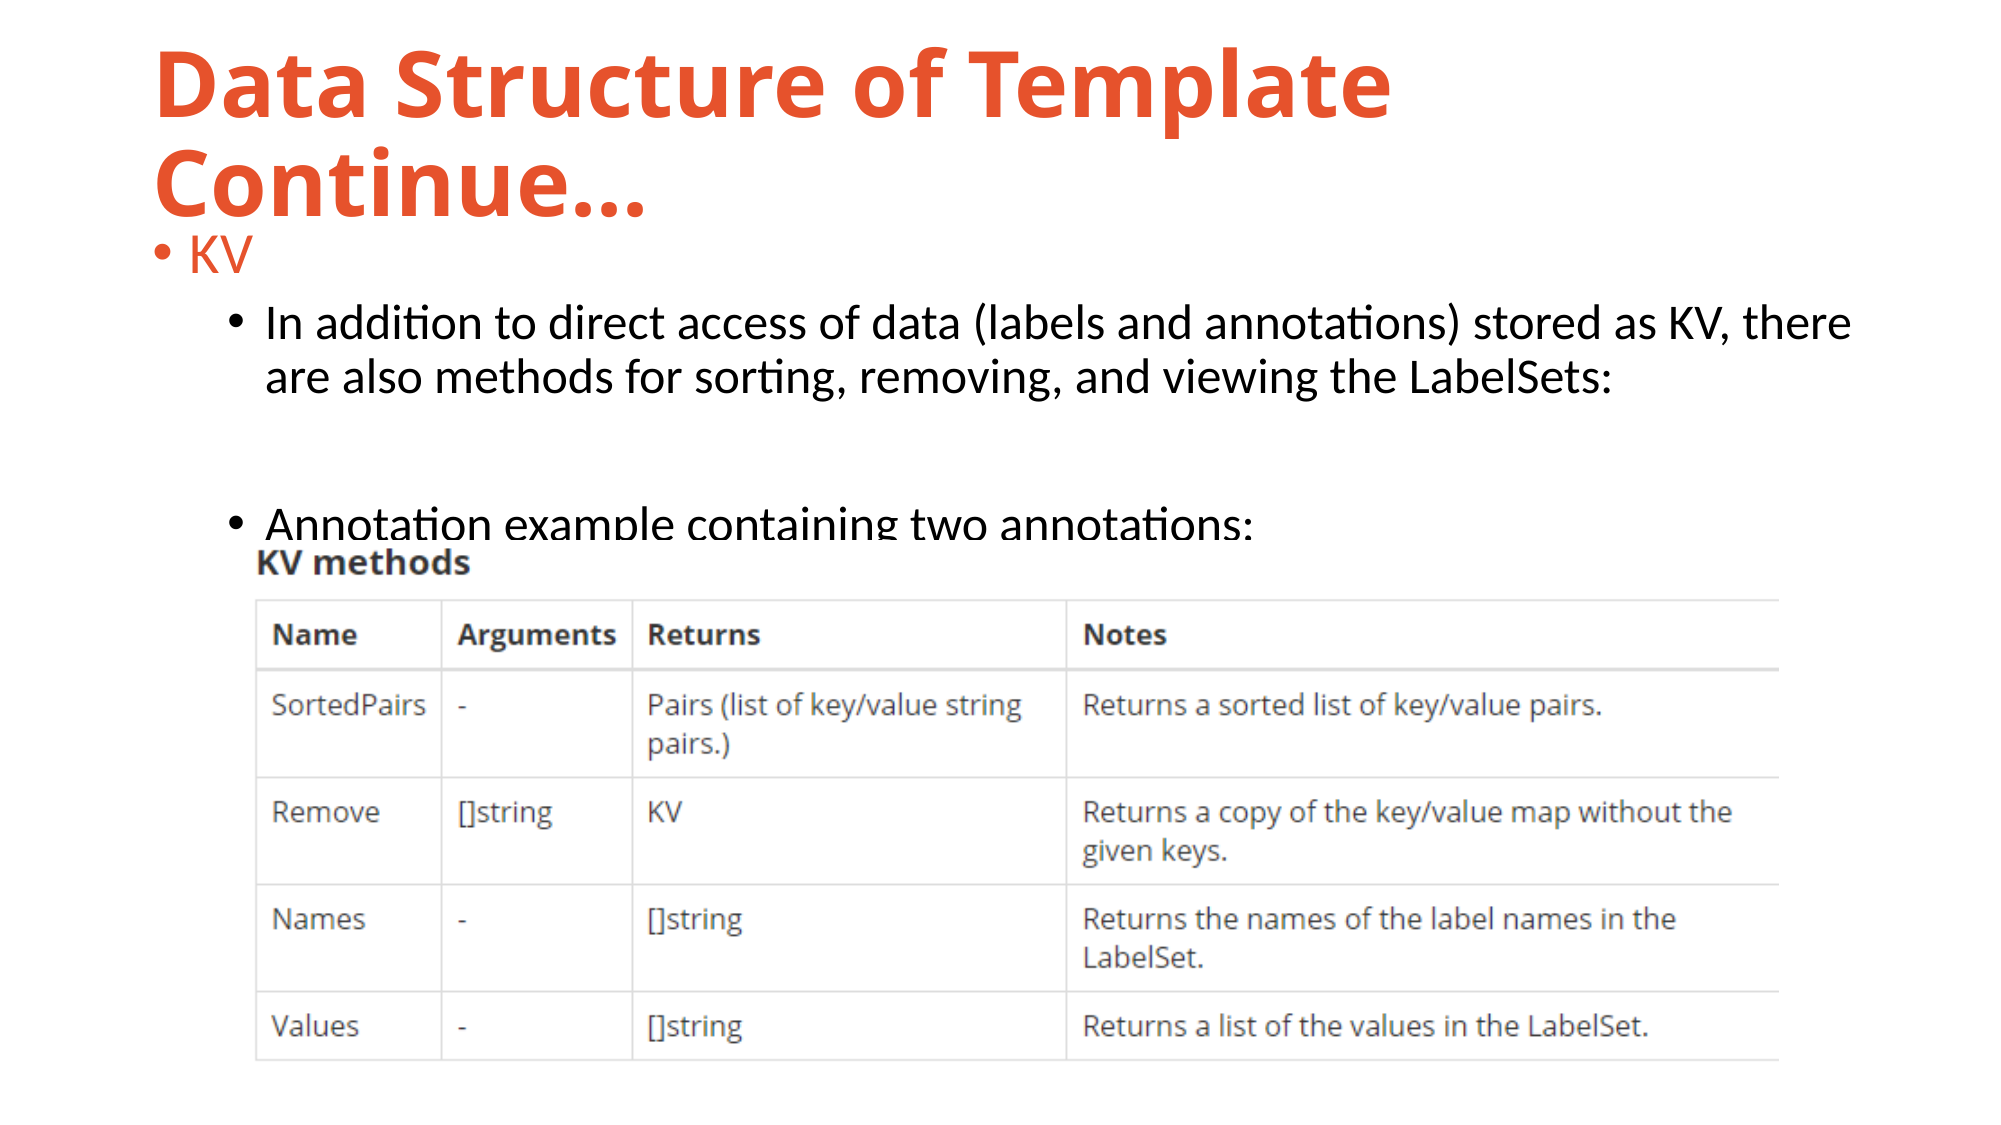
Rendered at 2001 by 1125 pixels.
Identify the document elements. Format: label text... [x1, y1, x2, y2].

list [243, 540, 1779, 1070]
list KV In addition to direct access of data (labels and annotations) stored as KV, there are also methods for sorting, removing, and viewing the LabelSets: Annotation example containing two annotations: [137, 215, 1881, 561]
title Data Structure of Template Continue... [137, 59, 1863, 215]
